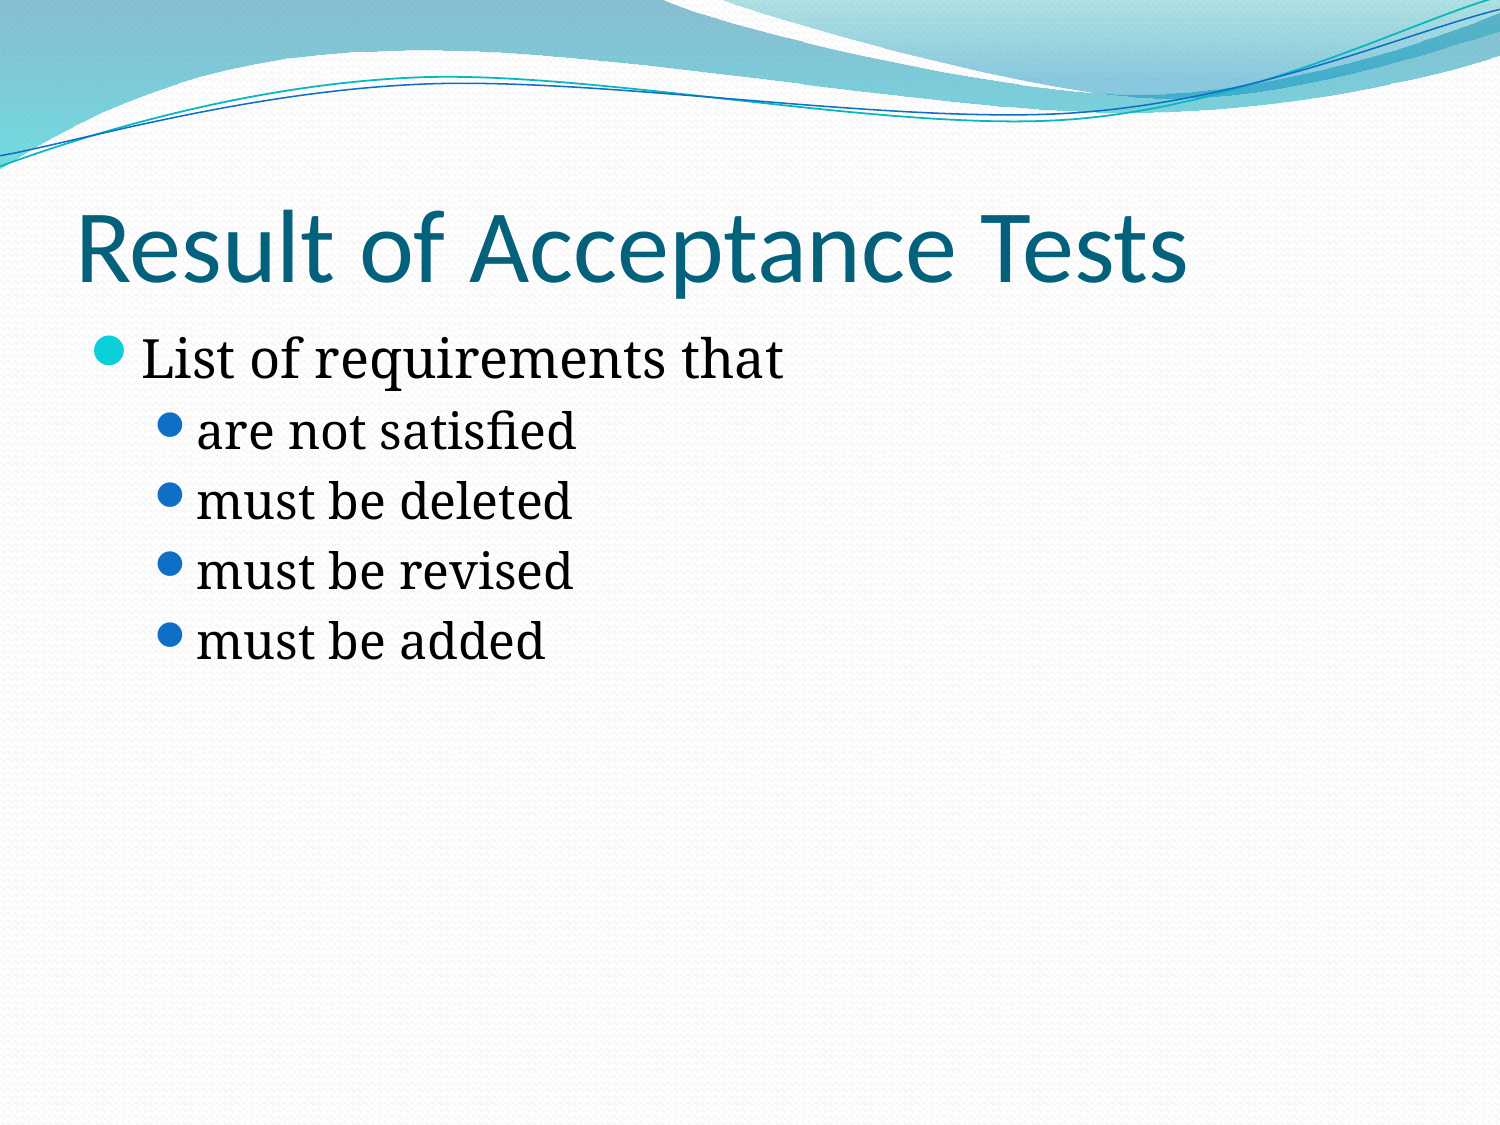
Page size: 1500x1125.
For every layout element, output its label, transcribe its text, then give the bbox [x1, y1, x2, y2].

title Result of Acceptance Tests [75, 115, 1425, 303]
list List of requirements that are not satisfied must be deleted must be revised must be added [75, 317, 1425, 1038]
